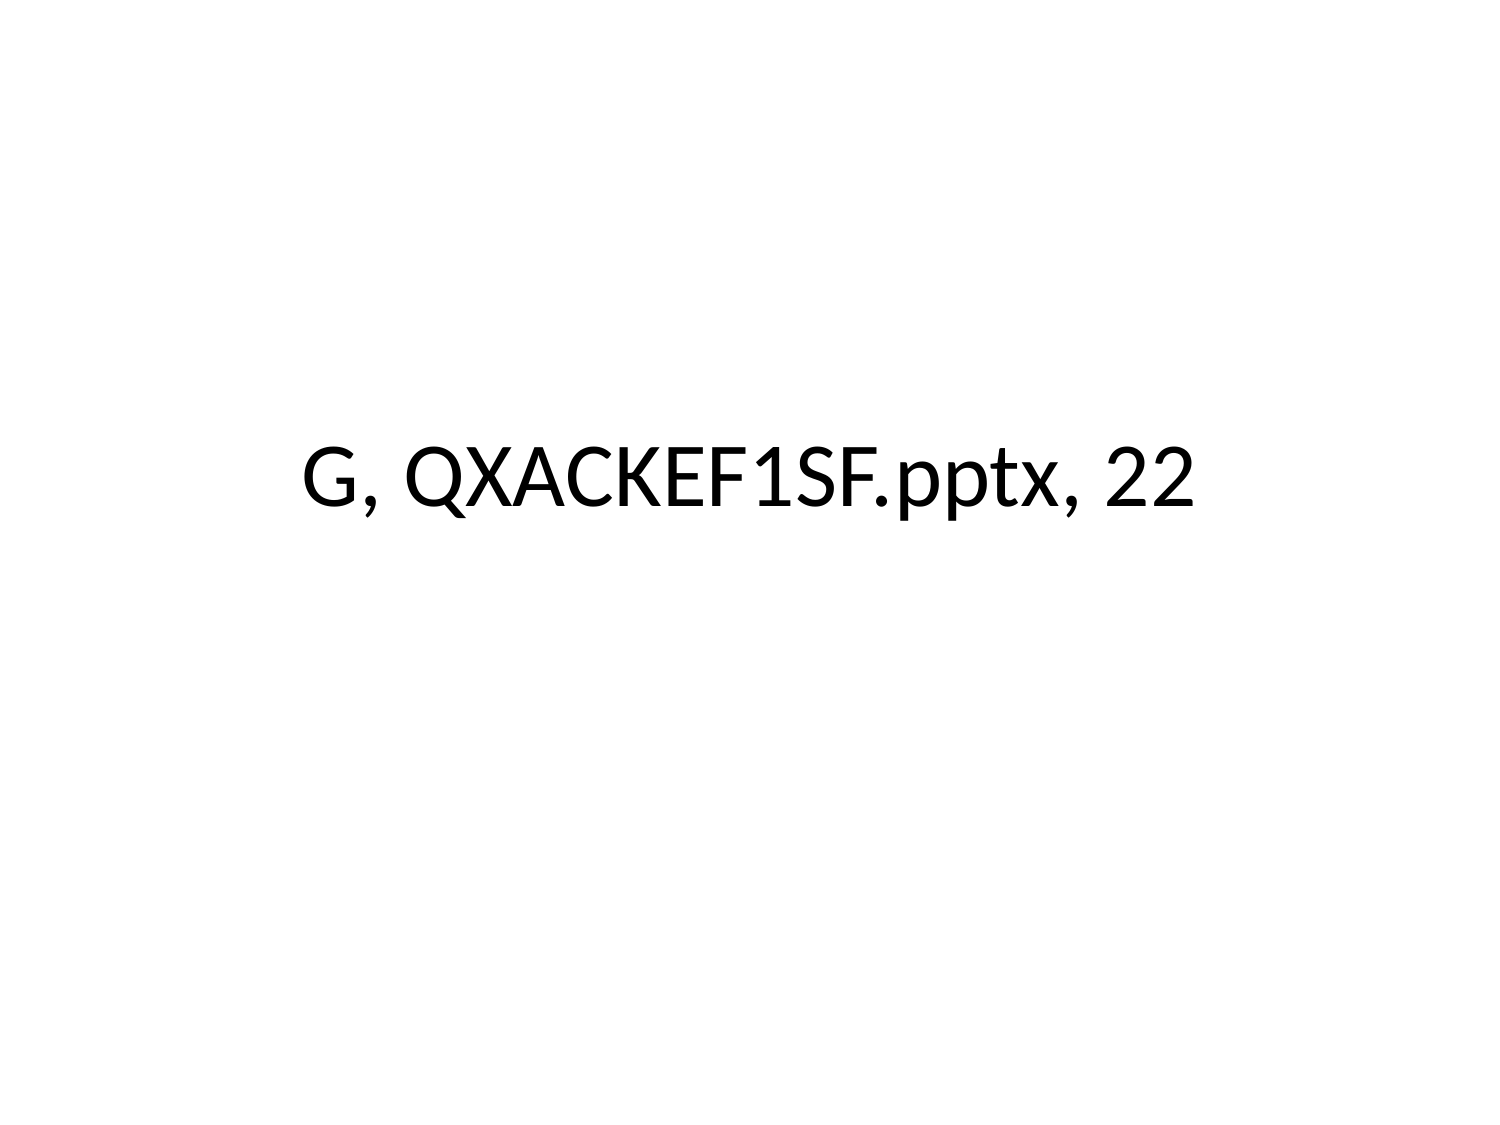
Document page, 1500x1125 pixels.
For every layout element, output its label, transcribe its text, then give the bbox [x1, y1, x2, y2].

title G, QXACKEF1SF.pptx, 22 [112, 349, 1388, 591]
